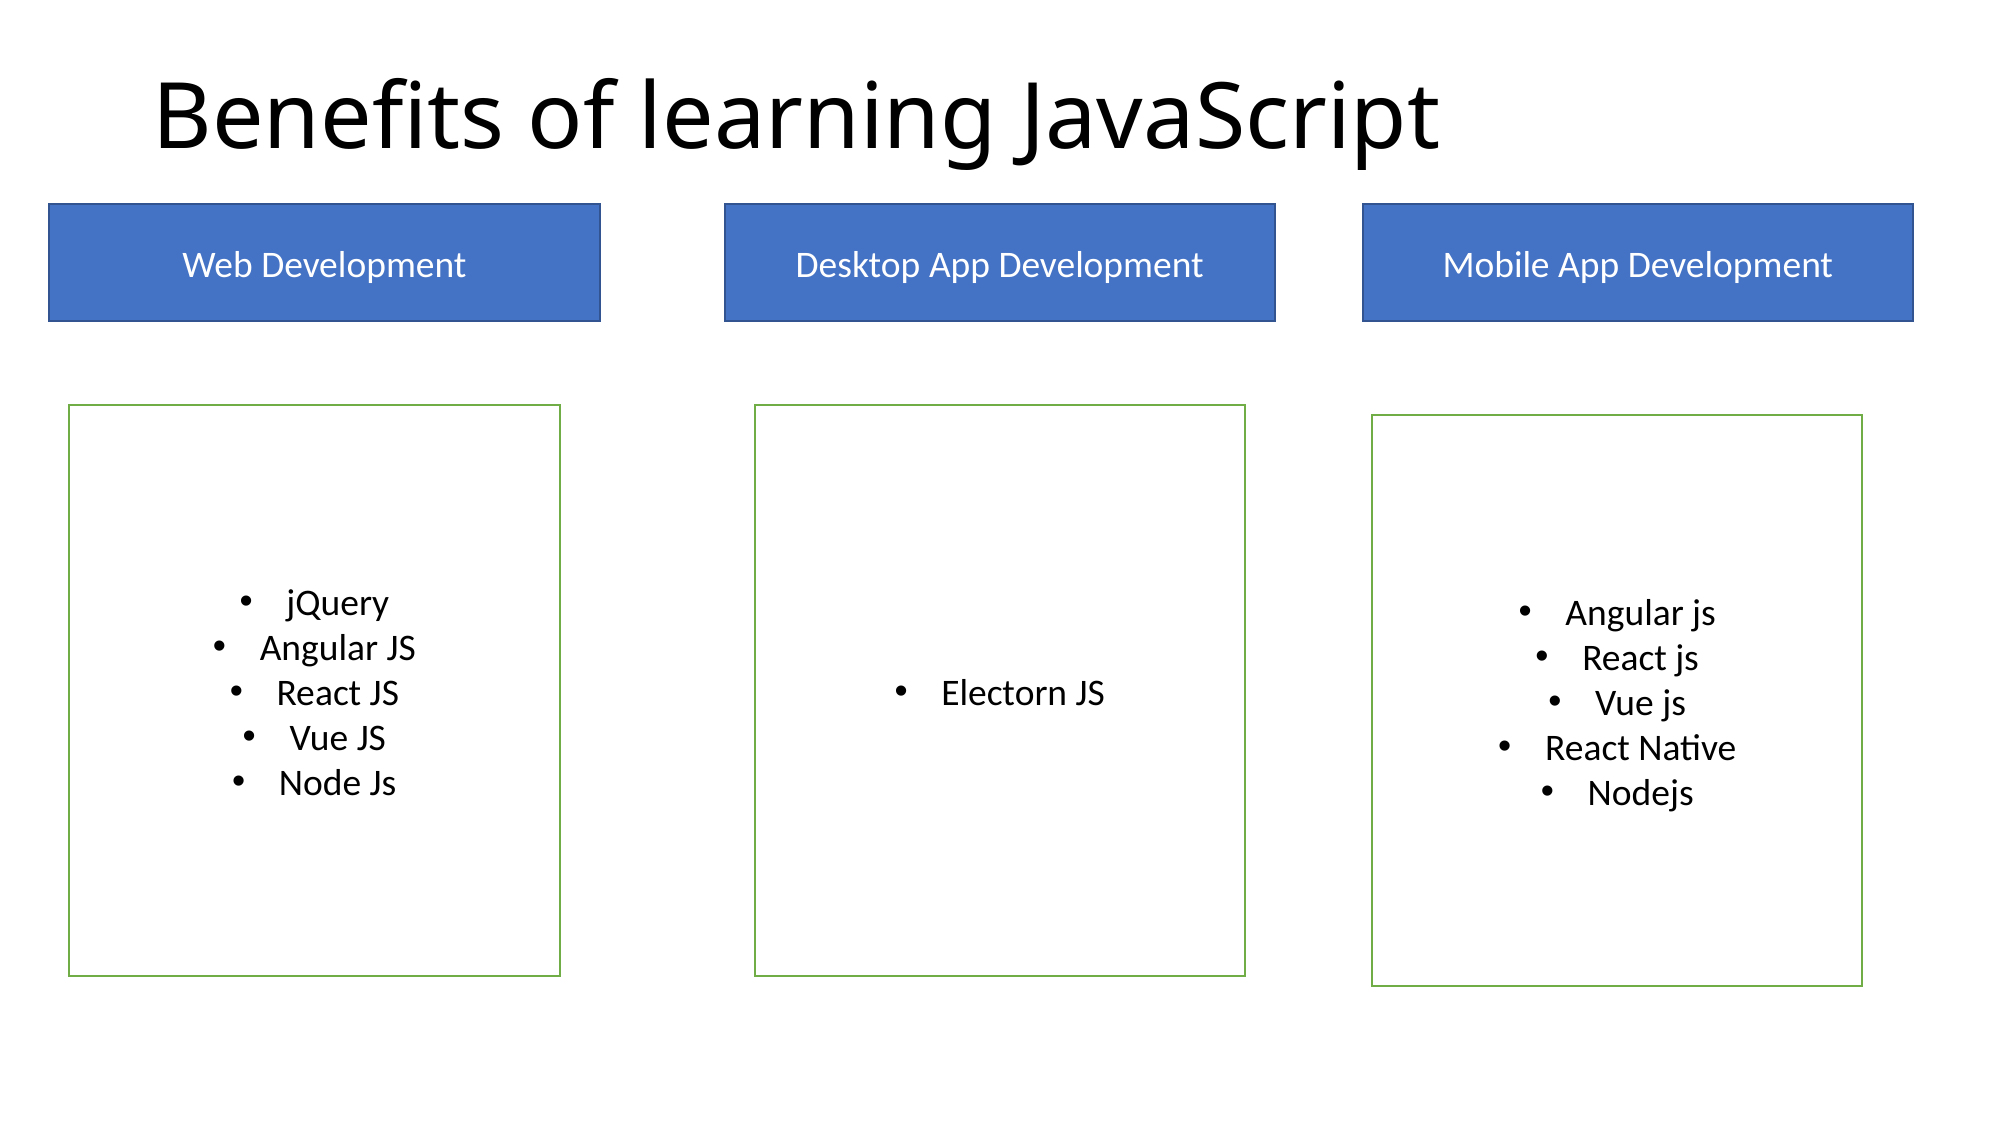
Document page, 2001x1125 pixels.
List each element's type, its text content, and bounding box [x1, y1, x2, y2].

text_box Electorn JS [754, 404, 1246, 977]
text_box Web Development [48, 203, 601, 322]
text_box Desktop App Development [724, 203, 1276, 322]
text_box Mobile App Development [1362, 203, 1914, 322]
text_box Angular js React js Vue js React Native Nodejs [1371, 414, 1863, 987]
text_box jQuery Angular JS React JS Vue JS Node Js [68, 404, 561, 977]
title Benefits of learning JavaScript [137, 59, 1863, 177]
